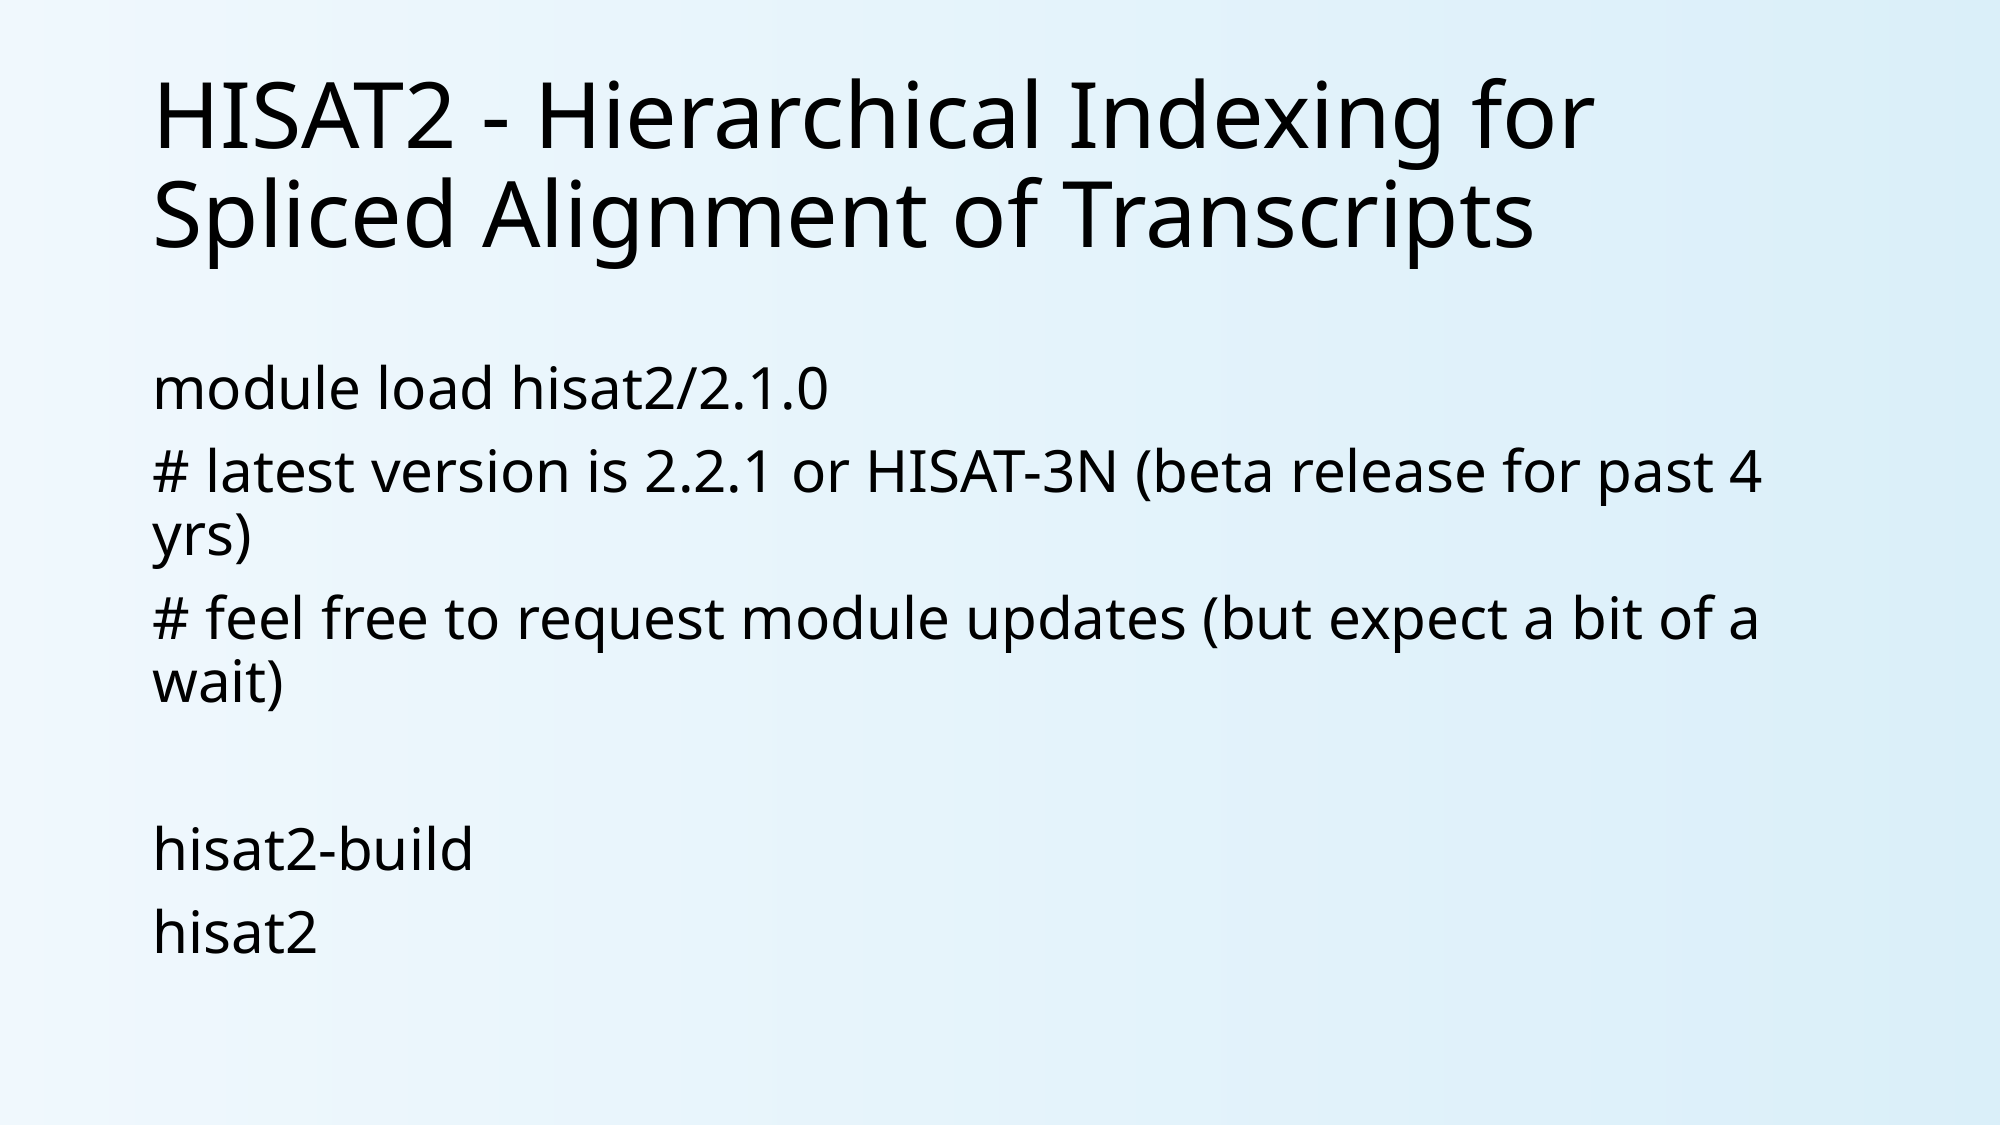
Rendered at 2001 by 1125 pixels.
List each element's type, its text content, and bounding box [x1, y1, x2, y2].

title HISAT2 - Hierarchical Indexing for Spliced Alignment of Transcripts [137, 59, 1863, 278]
list module load hisat2/2.1.0 # latest version is 2.2.1 or HISAT-3N (beta release for past 4 yrs) # feel free to request module updates (but expect a bit of a wait) hisat2-build hisat2 [137, 351, 1863, 1066]
